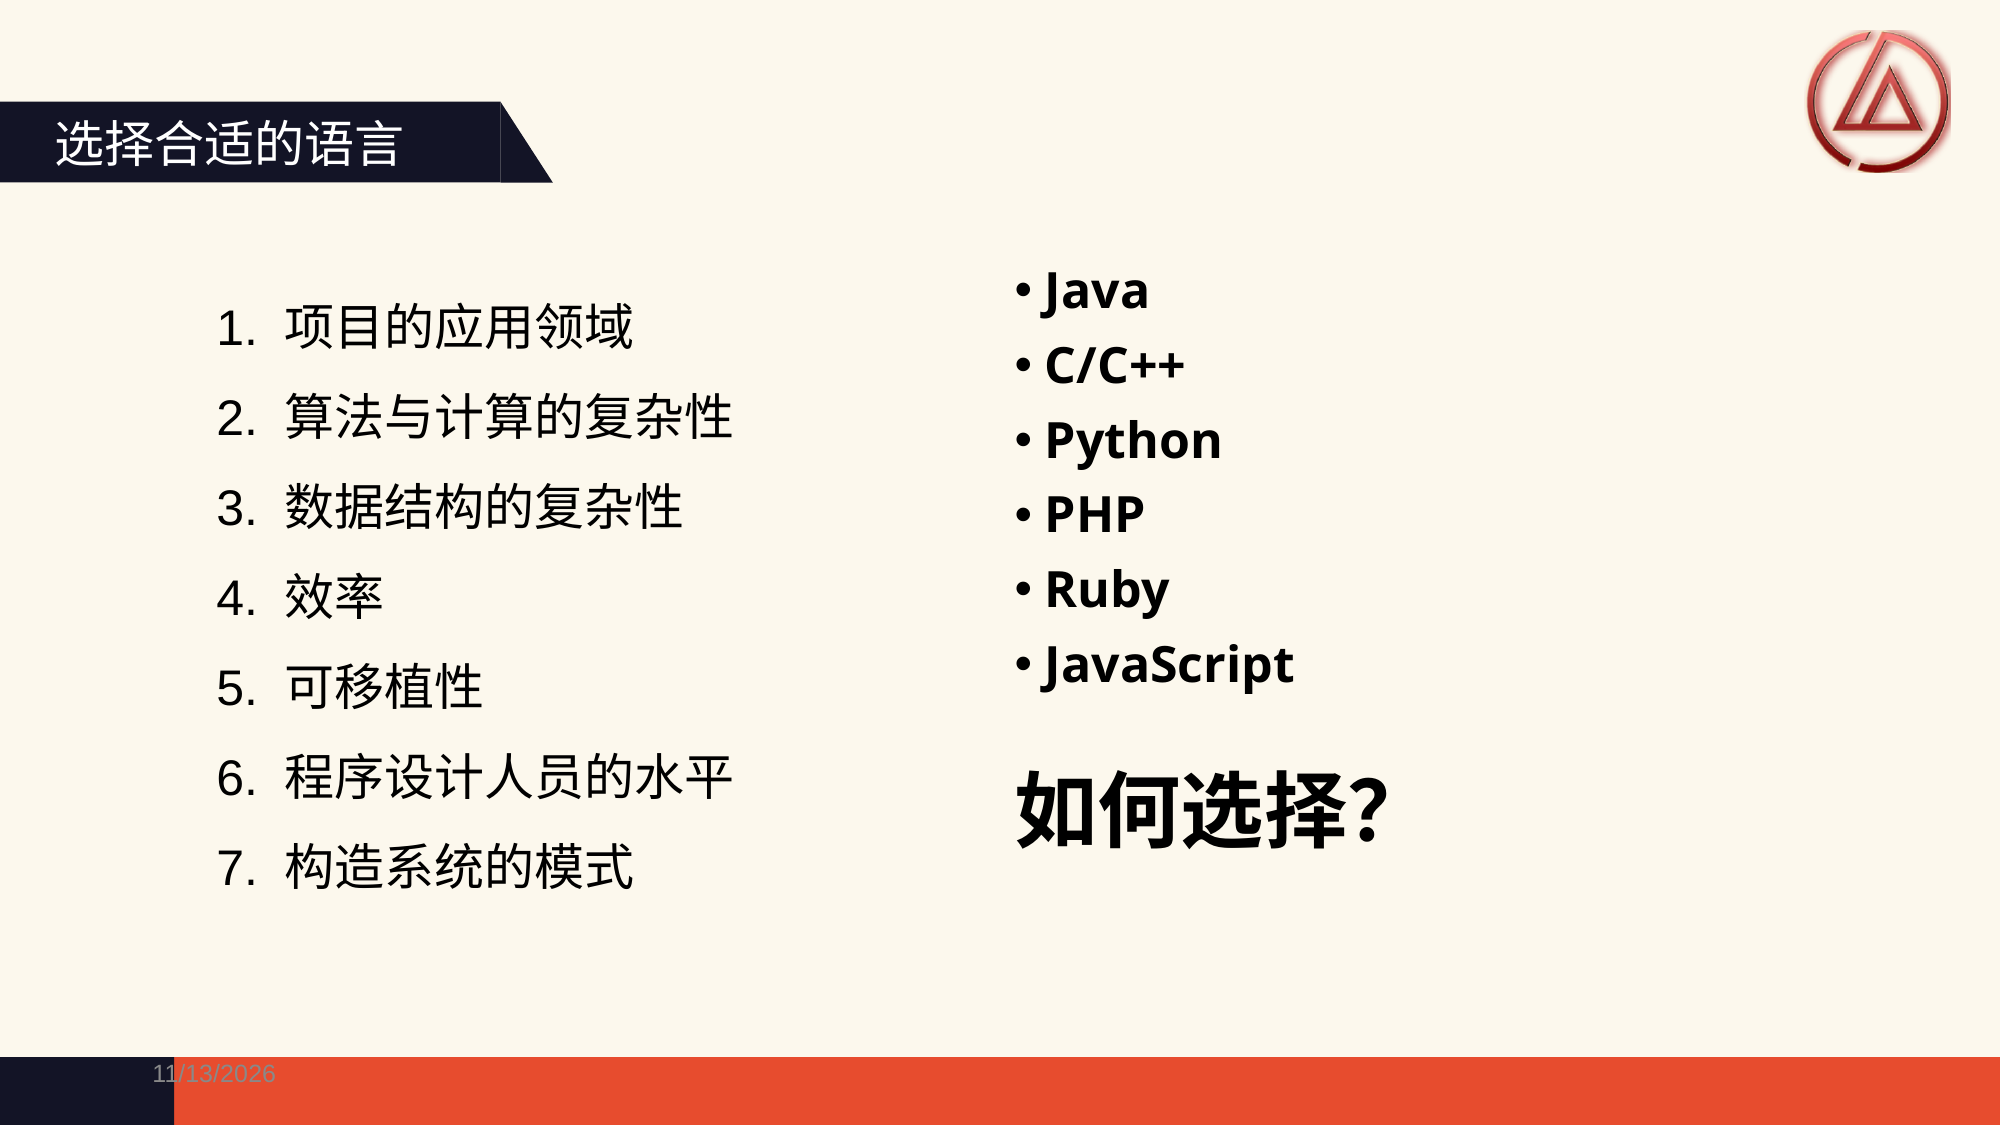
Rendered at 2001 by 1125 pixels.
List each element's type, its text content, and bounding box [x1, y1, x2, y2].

text_box 1. 项目的应用领域 2. 算法与计算的复杂性 3. 数据结构的复杂性 4. 效率 5. 可移植性 6. 程序设计人员的水平 7. 构造系统的模式 [201, 257, 1202, 903]
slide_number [137, 1042, 588, 1103]
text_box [0, 101, 554, 183]
picture [1804, 30, 1951, 173]
text_box 如何选择？ [999, 750, 1654, 866]
text_box Java C/C++ Python PHP Ruby JavaScript [999, 257, 1900, 672]
